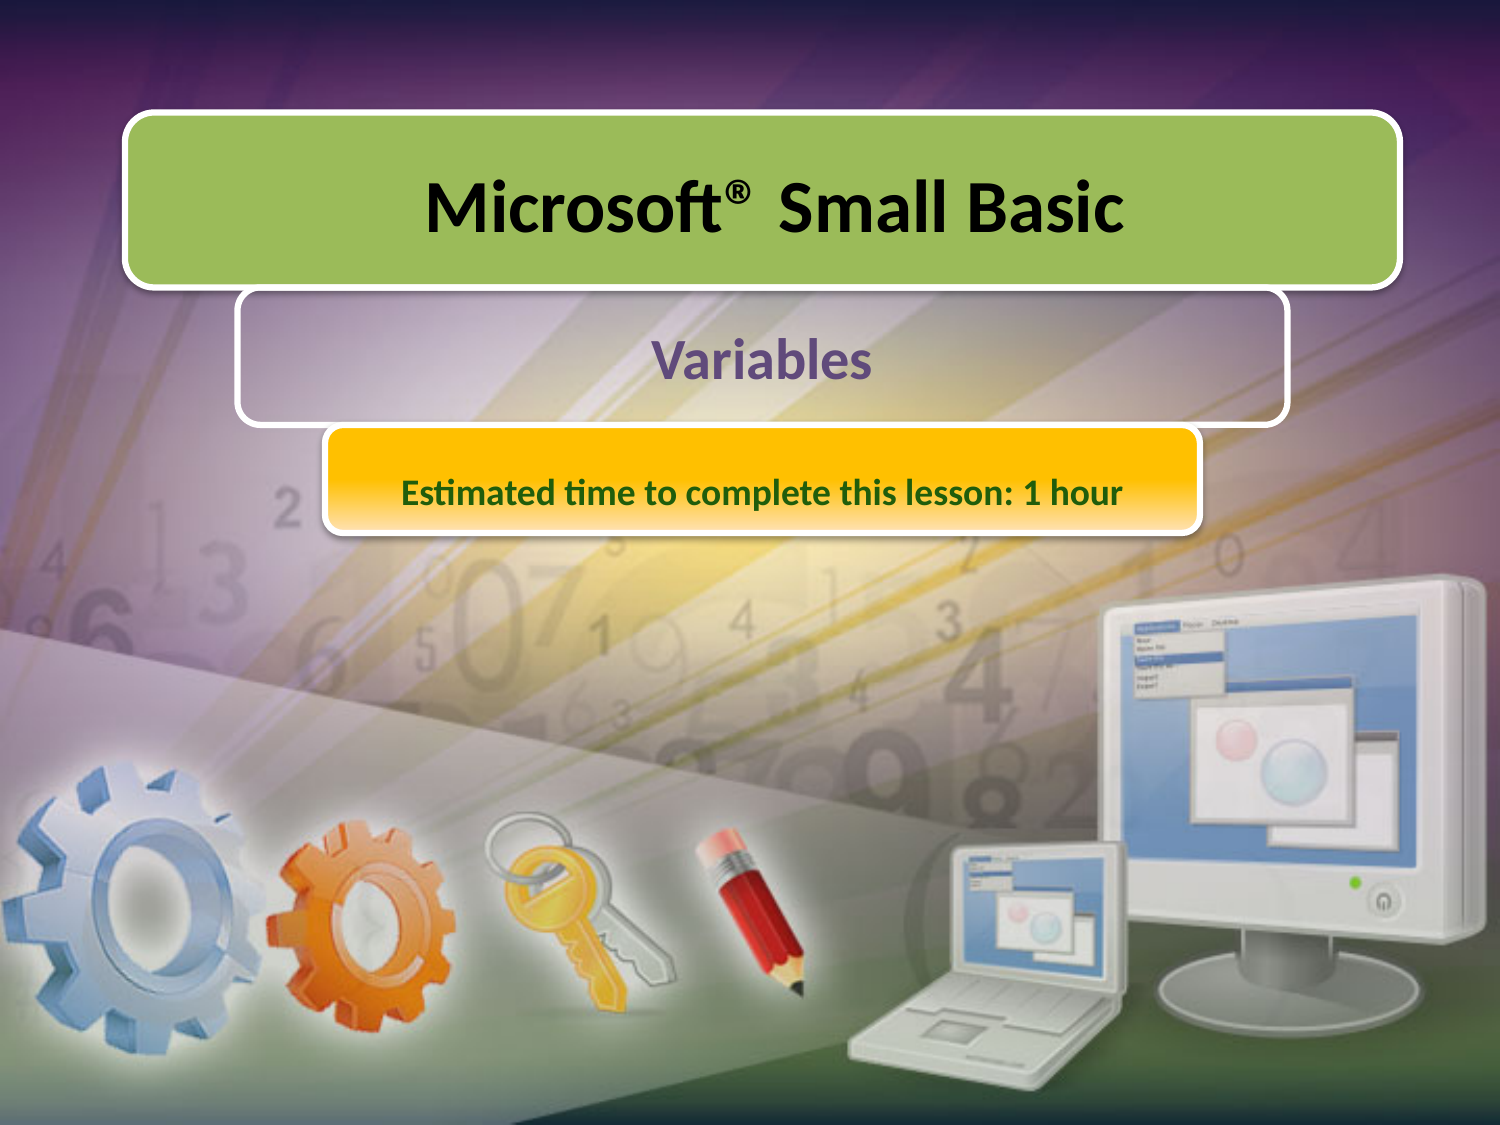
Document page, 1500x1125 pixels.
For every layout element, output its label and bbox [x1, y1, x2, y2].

picture [0, 0, 1500, 1125]
text_box [124, 112, 1401, 319]
